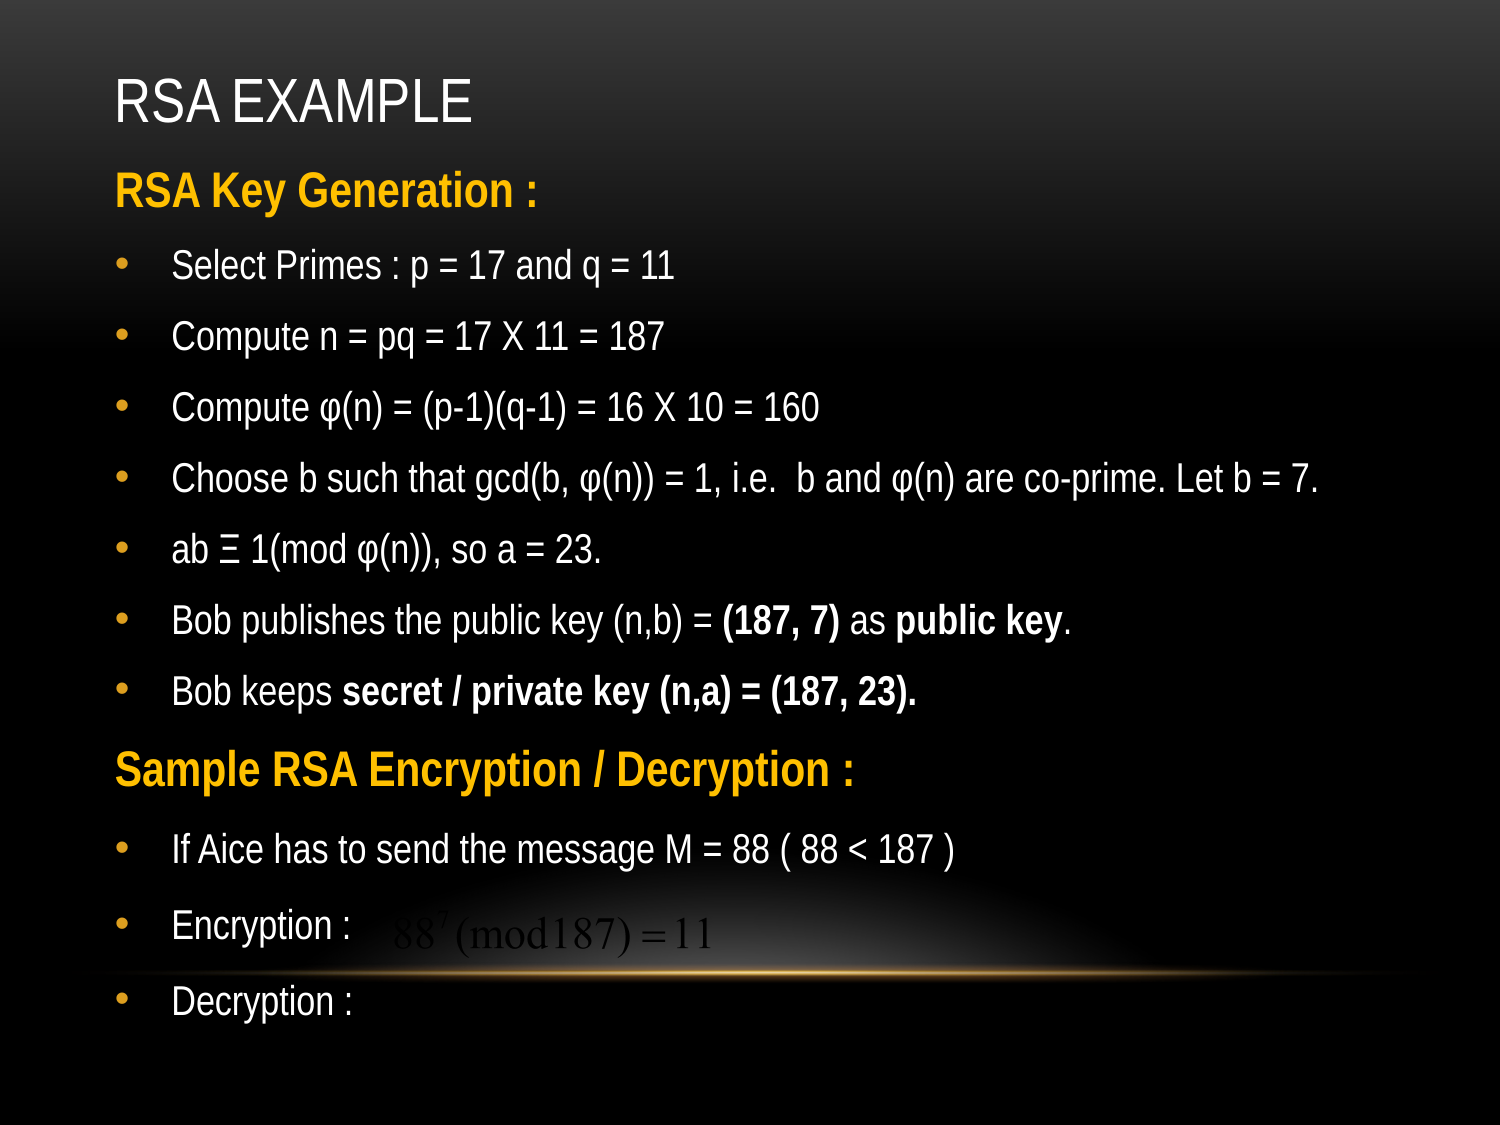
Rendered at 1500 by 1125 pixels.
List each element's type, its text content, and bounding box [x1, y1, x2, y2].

picture [0, 0, 1500, 1125]
title RSA EXAMPLE [99, 50, 1400, 143]
list RSA Key Generation : Select Primes : p = 17 and q = 11 Compute n = pq = 17 X 11 = 187 Compute φ(n) = (p-1)(q-1) = 16 X 10 = 160 Choose b such that gcd(b, φ(n)) = 1, i.e. b and φ(n) are co-prime. Let b = 7. ab Ξ 1(mod φ(n)), so a = 23. Bob publishes the public key (n,b) = (187, 7) as public key. Bob keeps secret / private key (n,a) = (187, 23). Sample RSA Encryption / Decryption : If Aice has to send the message M = 88 ( 88 < 187 ) Encryption : Decryption : [99, 149, 1400, 1063]
